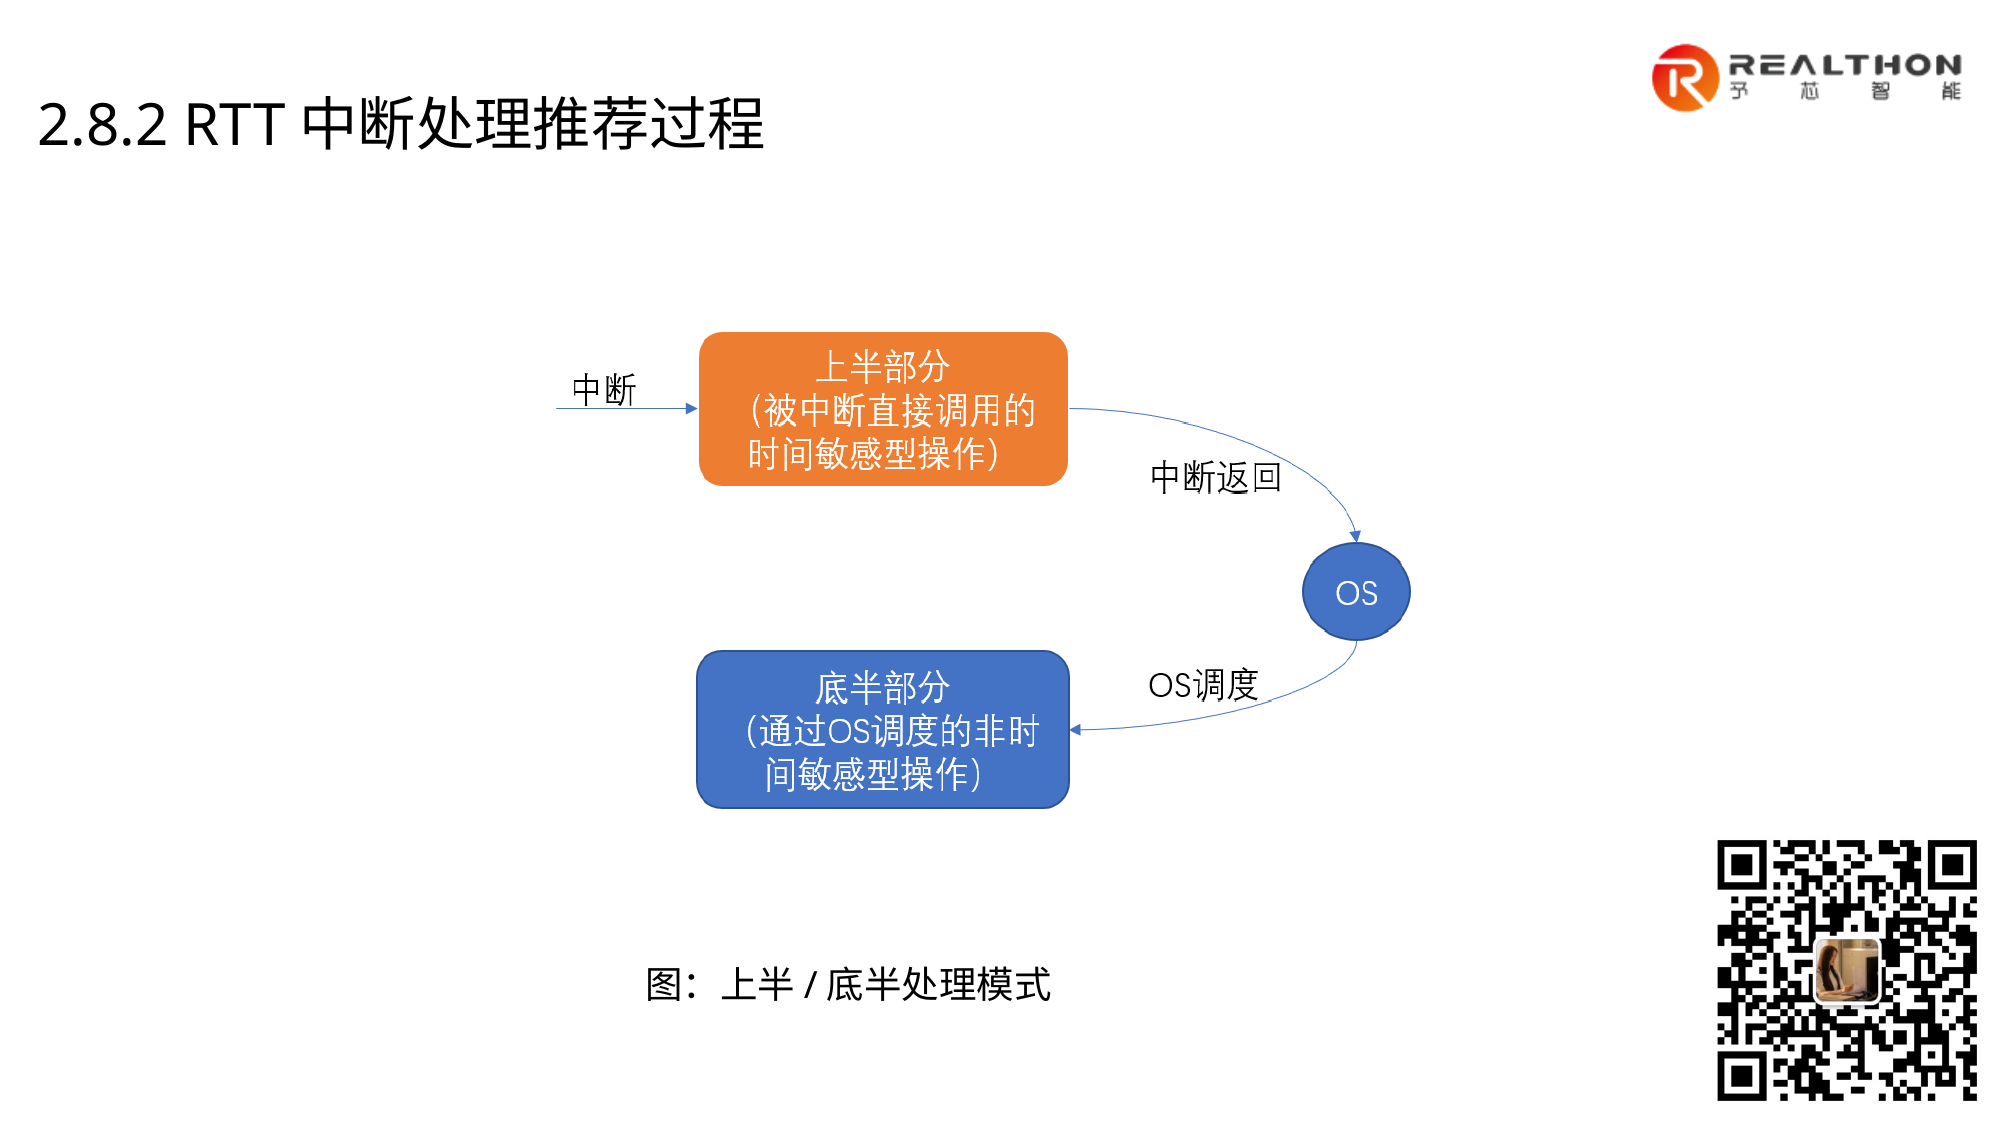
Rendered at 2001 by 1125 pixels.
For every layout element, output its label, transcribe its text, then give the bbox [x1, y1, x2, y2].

picture [1629, 13, 1990, 141]
picture [538, 285, 1438, 840]
text_box 图：上半/底半处理模式 [431, 954, 1266, 1014]
picture [1695, 829, 2000, 1116]
list 2.8.2 RTT中断处理推荐过程 [22, 51, 1550, 201]
